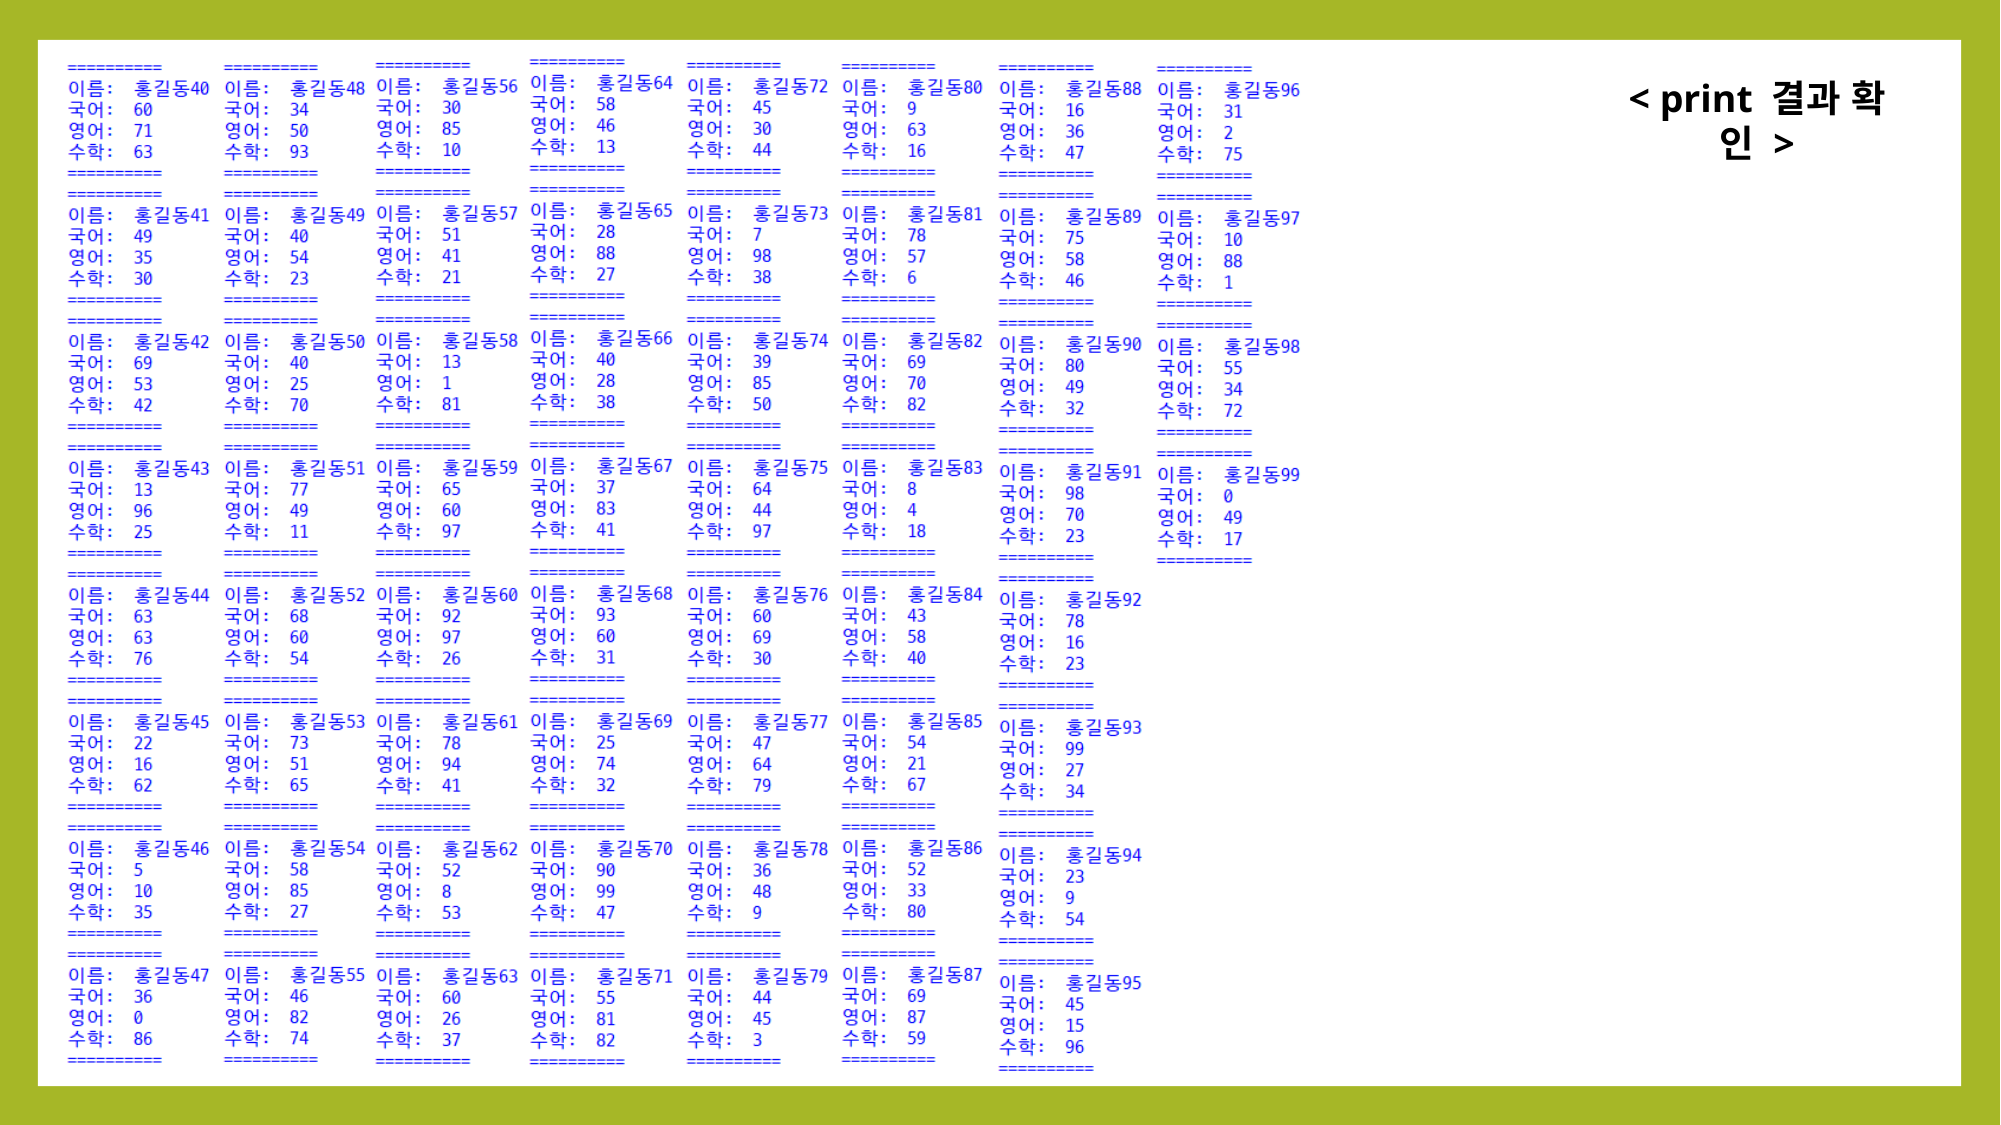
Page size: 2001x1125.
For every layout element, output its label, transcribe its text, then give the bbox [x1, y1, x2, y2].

picture [65, 55, 371, 1072]
picture [373, 55, 525, 1072]
picture [527, 55, 681, 1070]
picture [996, 55, 1144, 1079]
picture [838, 55, 986, 1070]
picture [683, 55, 835, 1072]
text_box < print 결과 확인 > [1587, 67, 1927, 173]
picture [1153, 55, 1306, 569]
